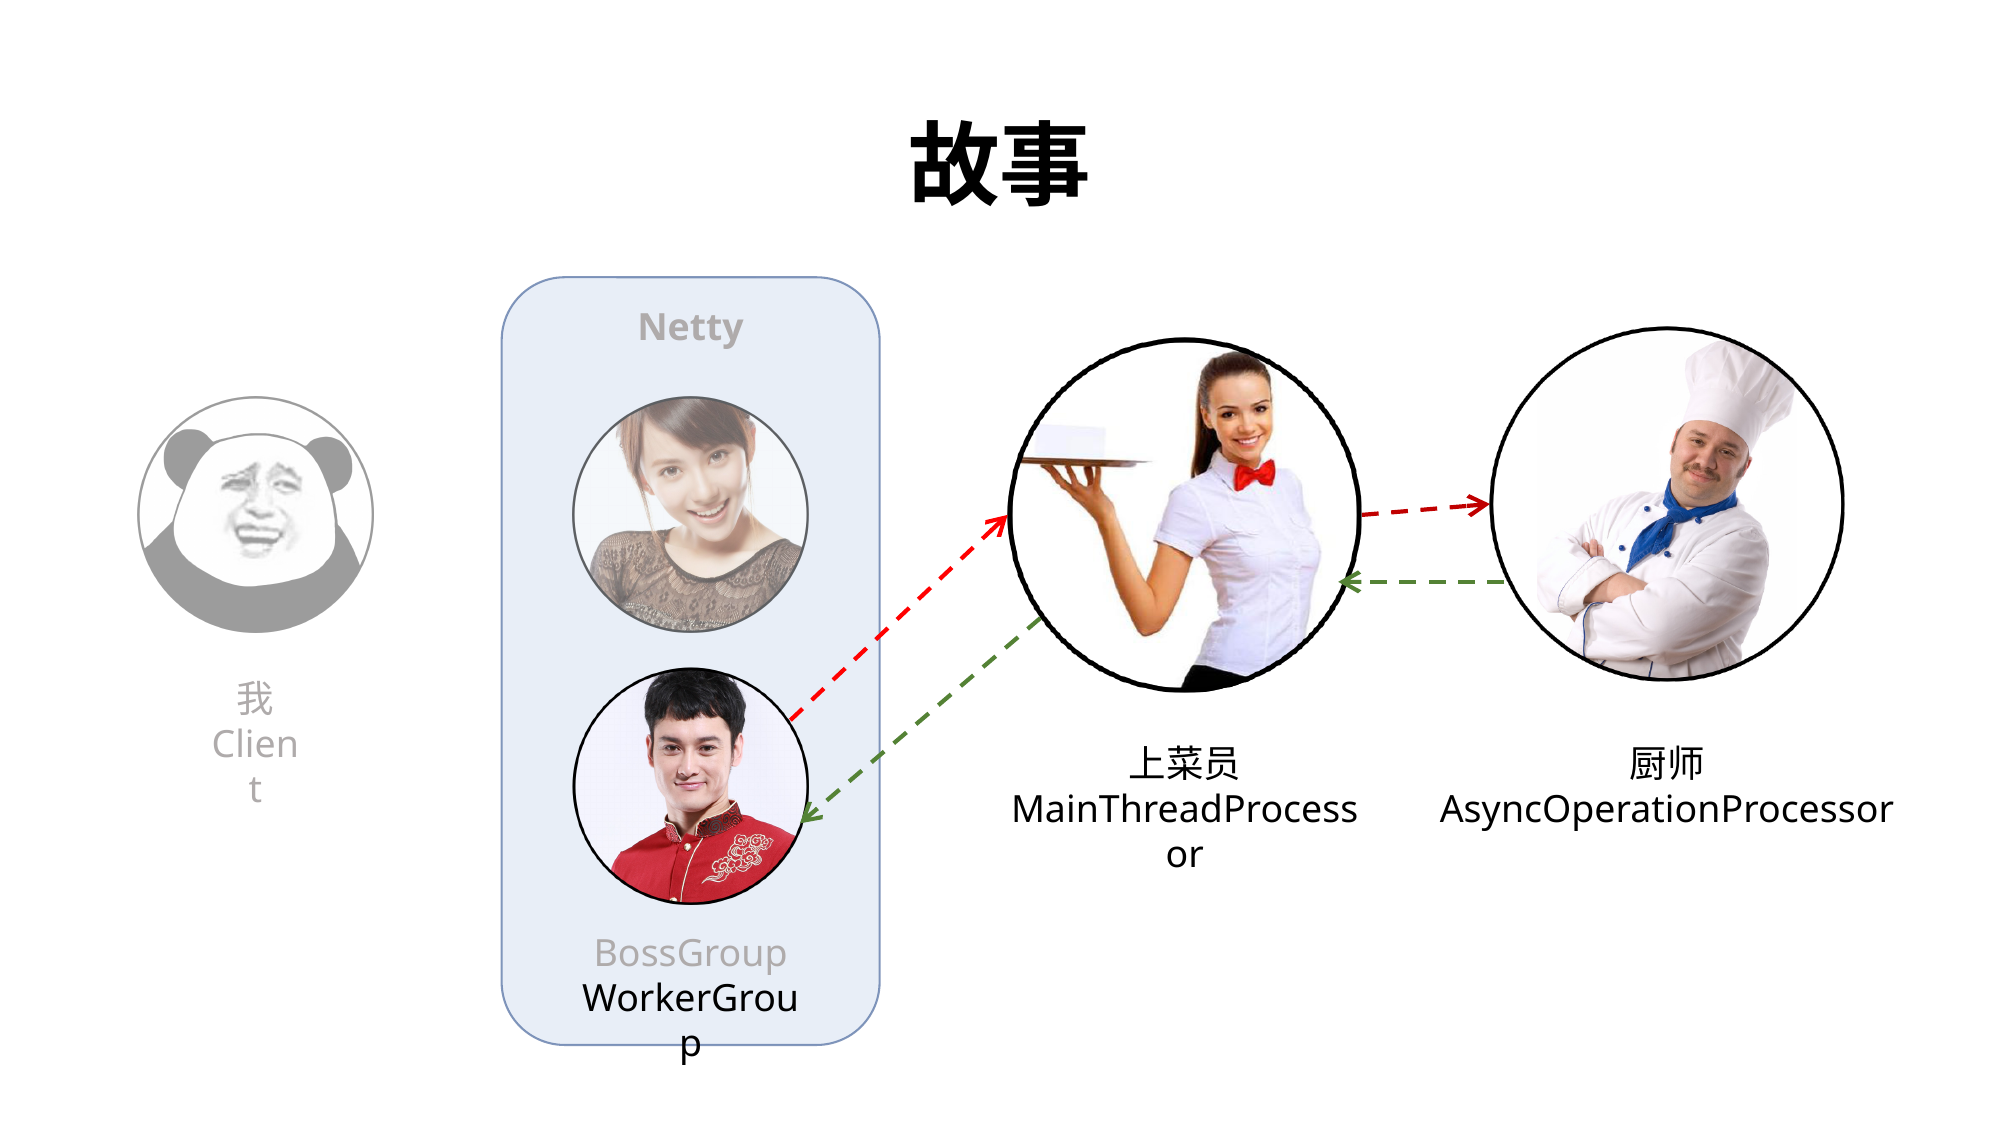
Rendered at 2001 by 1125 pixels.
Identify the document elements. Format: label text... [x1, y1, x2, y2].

title 故事 [137, 59, 1863, 278]
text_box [1361, 504, 1490, 515]
picture [1007, 337, 1362, 693]
text_box Netty [500, 278, 881, 1047]
text_box BossGroup WorkerGroup [565, 921, 816, 1072]
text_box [799, 618, 1041, 824]
text_box 厨师 AsyncOperationProcessor [1416, 732, 1918, 838]
picture [572, 667, 809, 905]
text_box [790, 514, 1008, 721]
picture [137, 396, 374, 633]
text_box 我 Client [194, 667, 317, 818]
text_box 上菜员 MainThreadProcessor [994, 732, 1375, 883]
picture [1489, 326, 1845, 682]
picture [572, 396, 809, 633]
